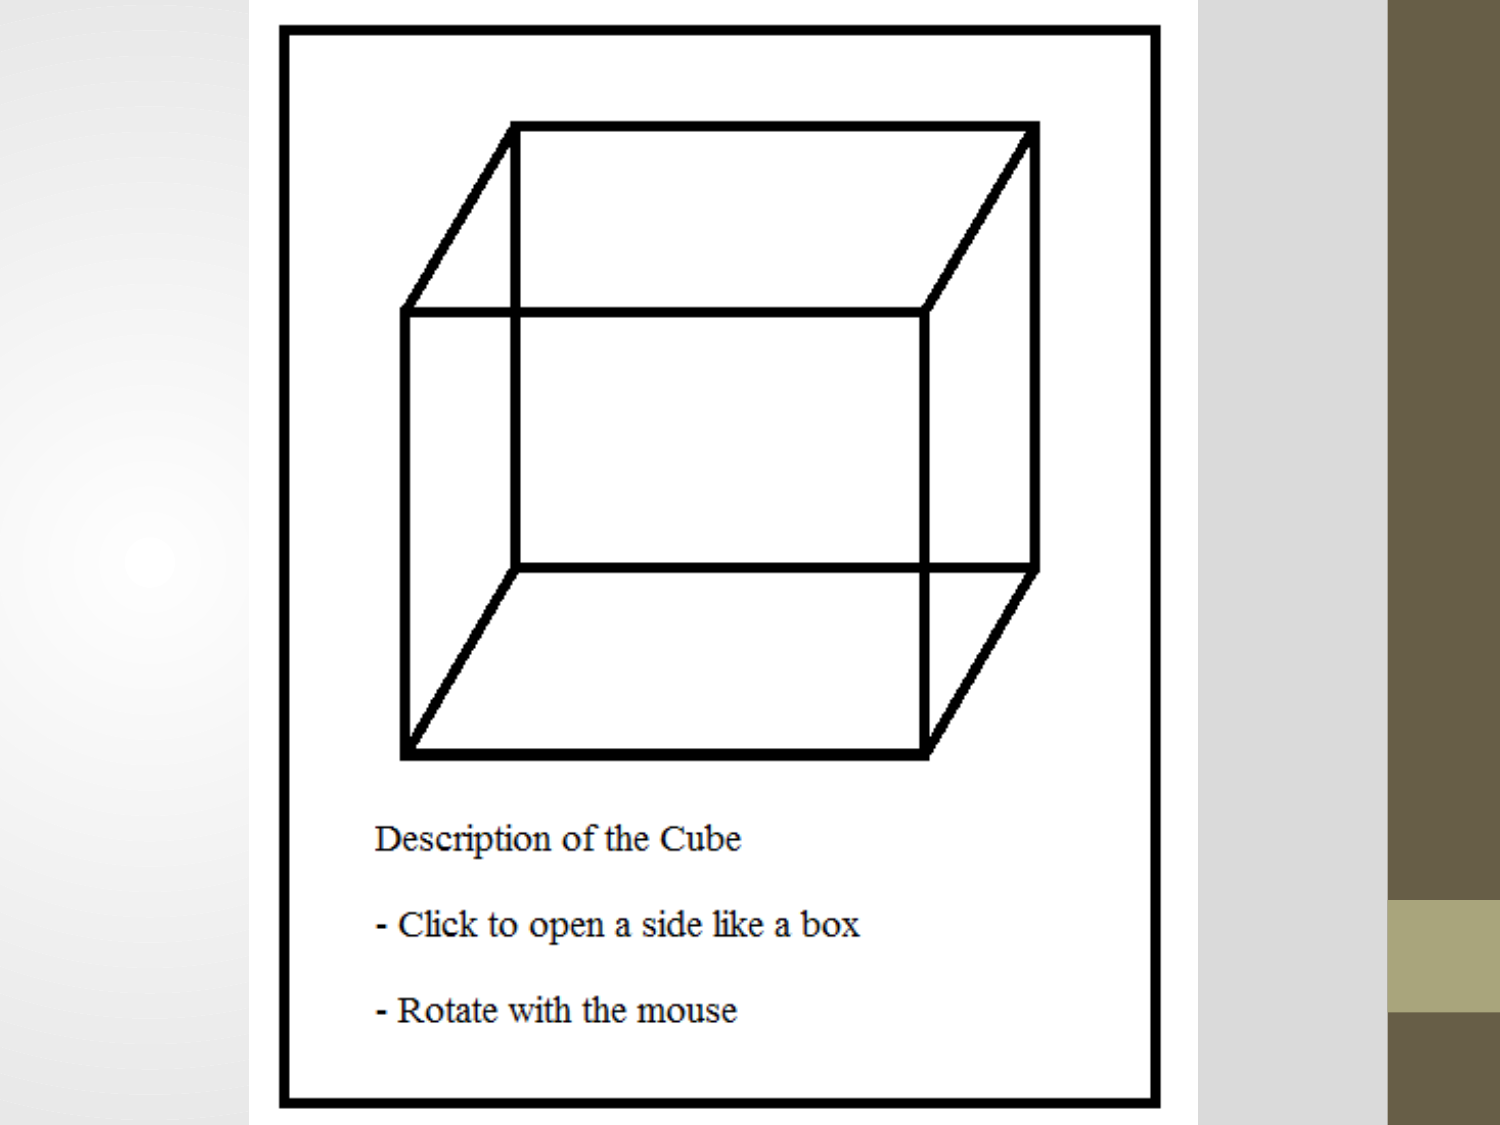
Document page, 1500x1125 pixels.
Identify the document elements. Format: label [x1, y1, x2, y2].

list [249, 0, 1199, 1125]
